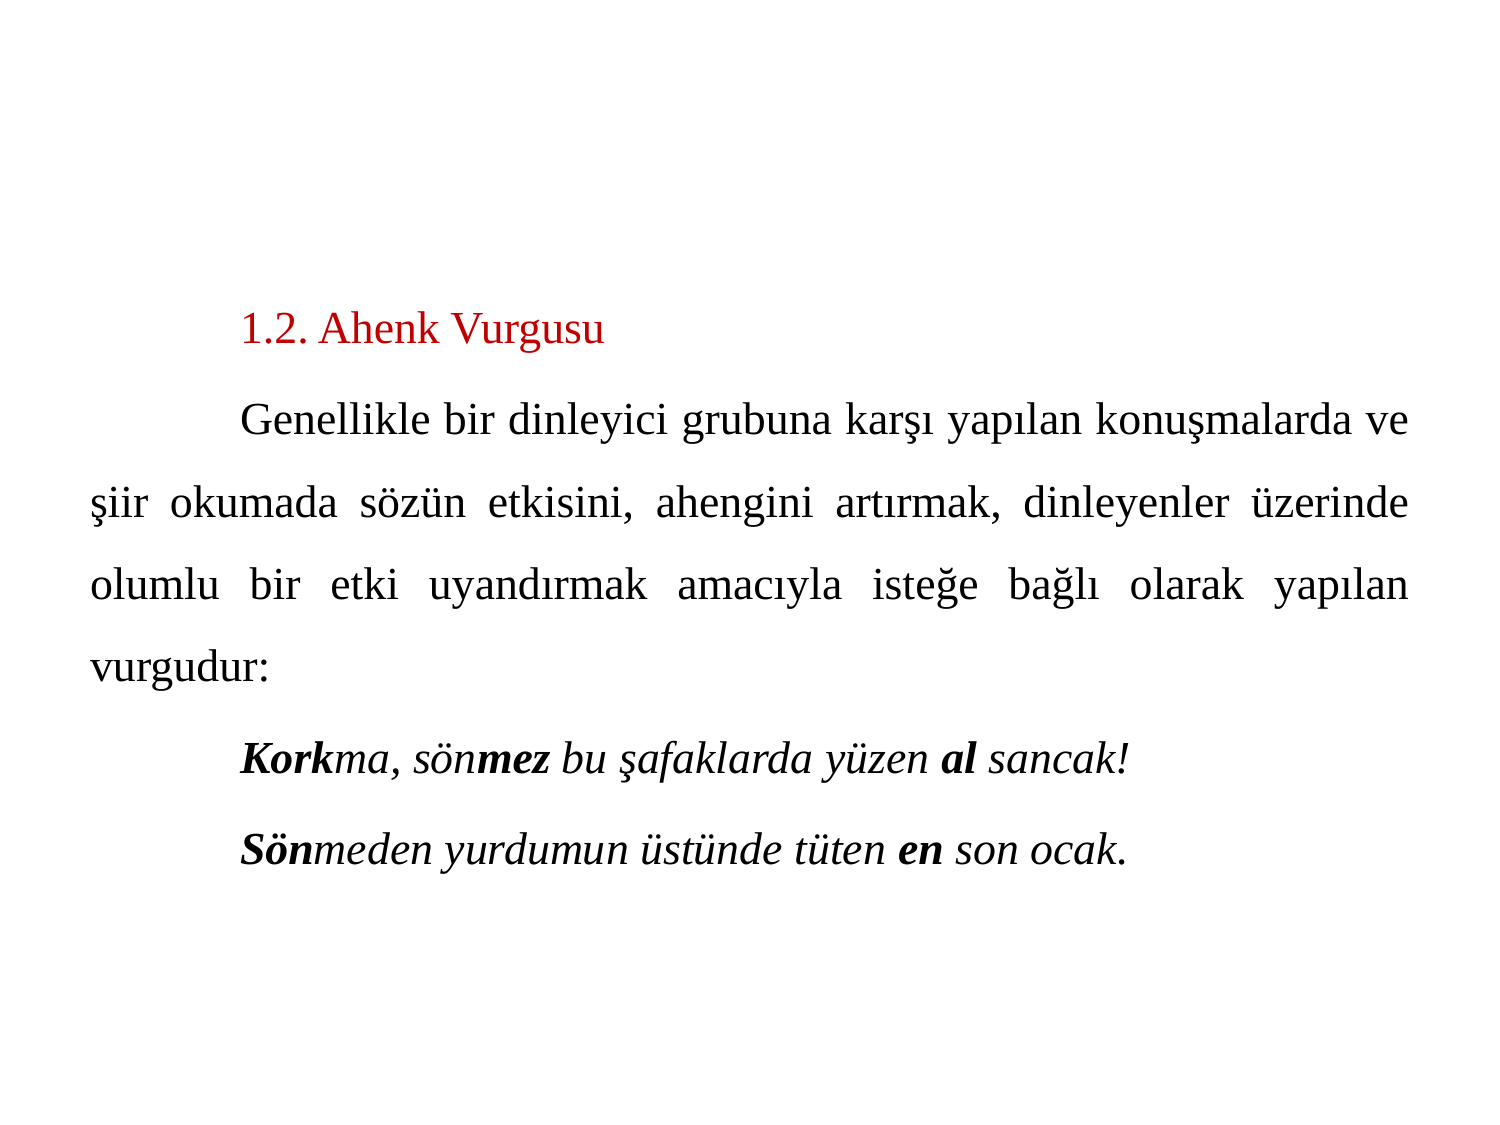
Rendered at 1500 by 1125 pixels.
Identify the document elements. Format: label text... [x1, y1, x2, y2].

list 1.2. Ahenk Vurgusu Genellikle bir dinleyici grubuna karşı yapılan konuşmalarda ve şiir okumada sözün etkisini, ahengini artırmak, dinleyenler üzerinde olumlu bir etki uyandırmak amacıyla isteğe bağlı olarak yapılan vurgudur: Korkma, sönmez bu şafaklarda yüzen al sancak! Sönmeden yurdumun üstünde tüten en son ocak. [75, 262, 1425, 1005]
